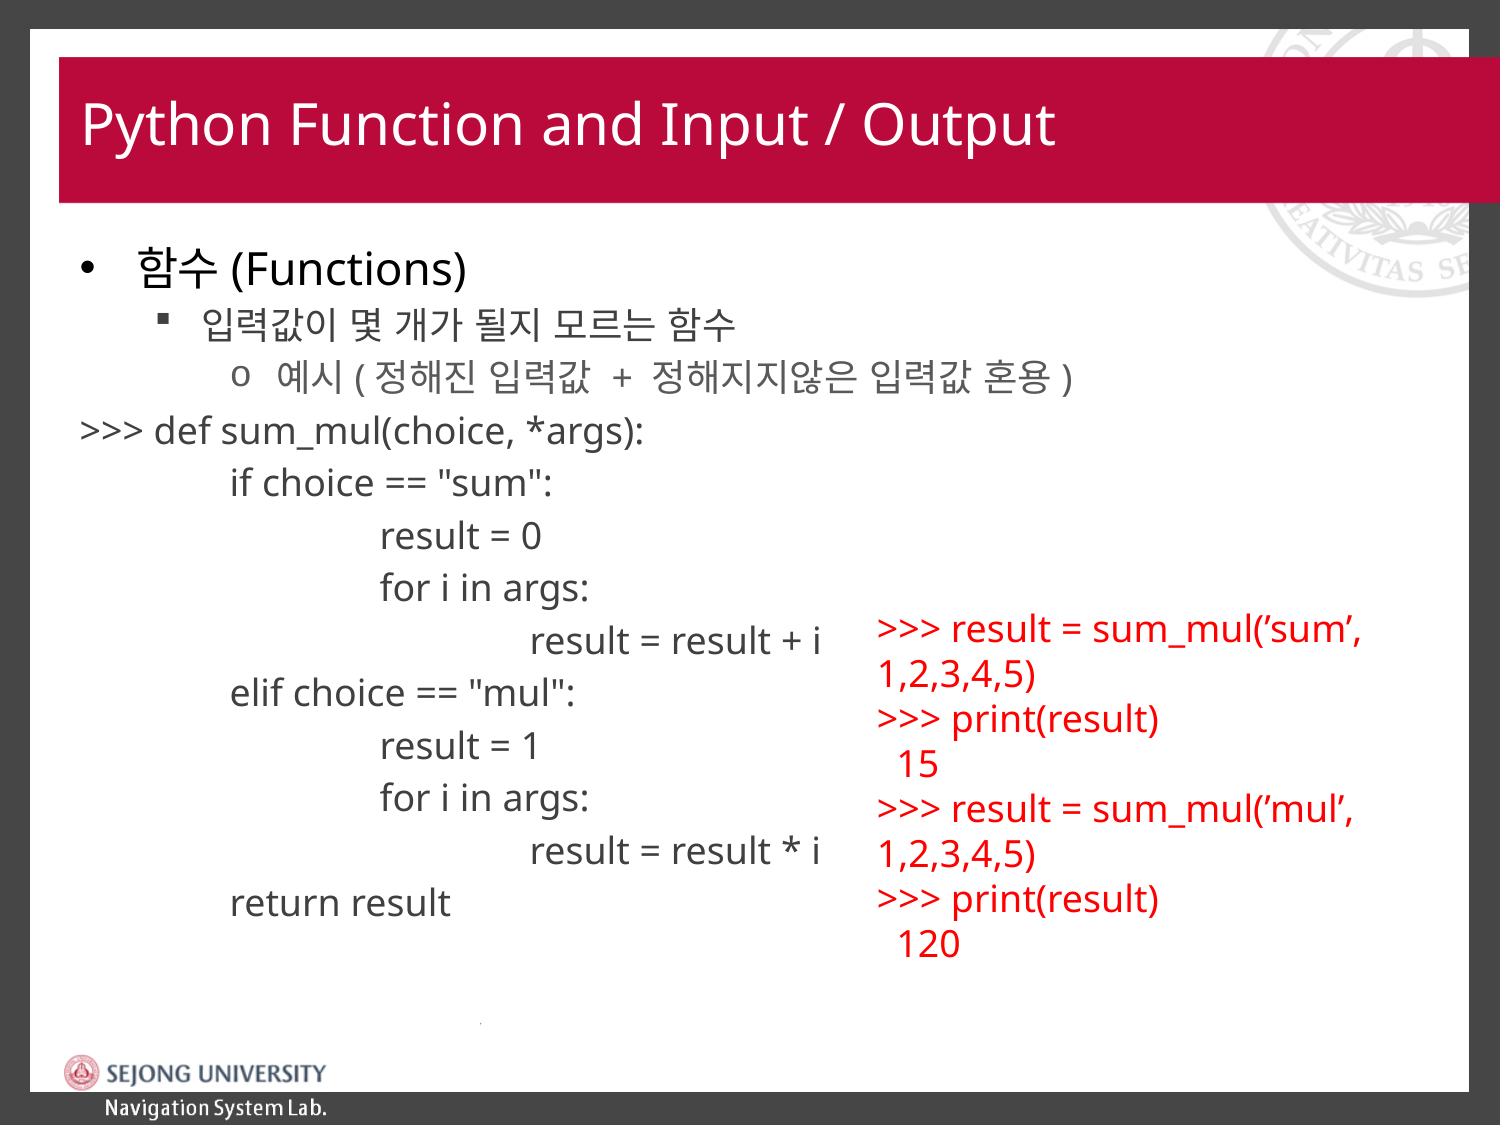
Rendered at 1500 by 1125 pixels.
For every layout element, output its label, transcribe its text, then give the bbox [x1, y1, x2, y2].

text_box >>> result = sum_mul(’sum’, 1,2,3,4,5) >>> print(result) 15 >>> result = sum_mul(’mul’, 1,2,3,4,5) >>> print(result) 120 [862, 597, 1500, 973]
title Python Function and Input / Output [64, 61, 1483, 184]
list 함수(Functions) 입력값이 몇 개가 될지 모르는 함수 예시(정해진 입력값 + 정해지지않은 입력값 혼용) >>> def sum_mul(choice, *args): if choice == "sum": result = 0 for i in args: result = result + i elif choice == "mul": result = 1 for i in args: result = result * i return result [64, 231, 1447, 1071]
picture [0, 0, 1500, 1125]
